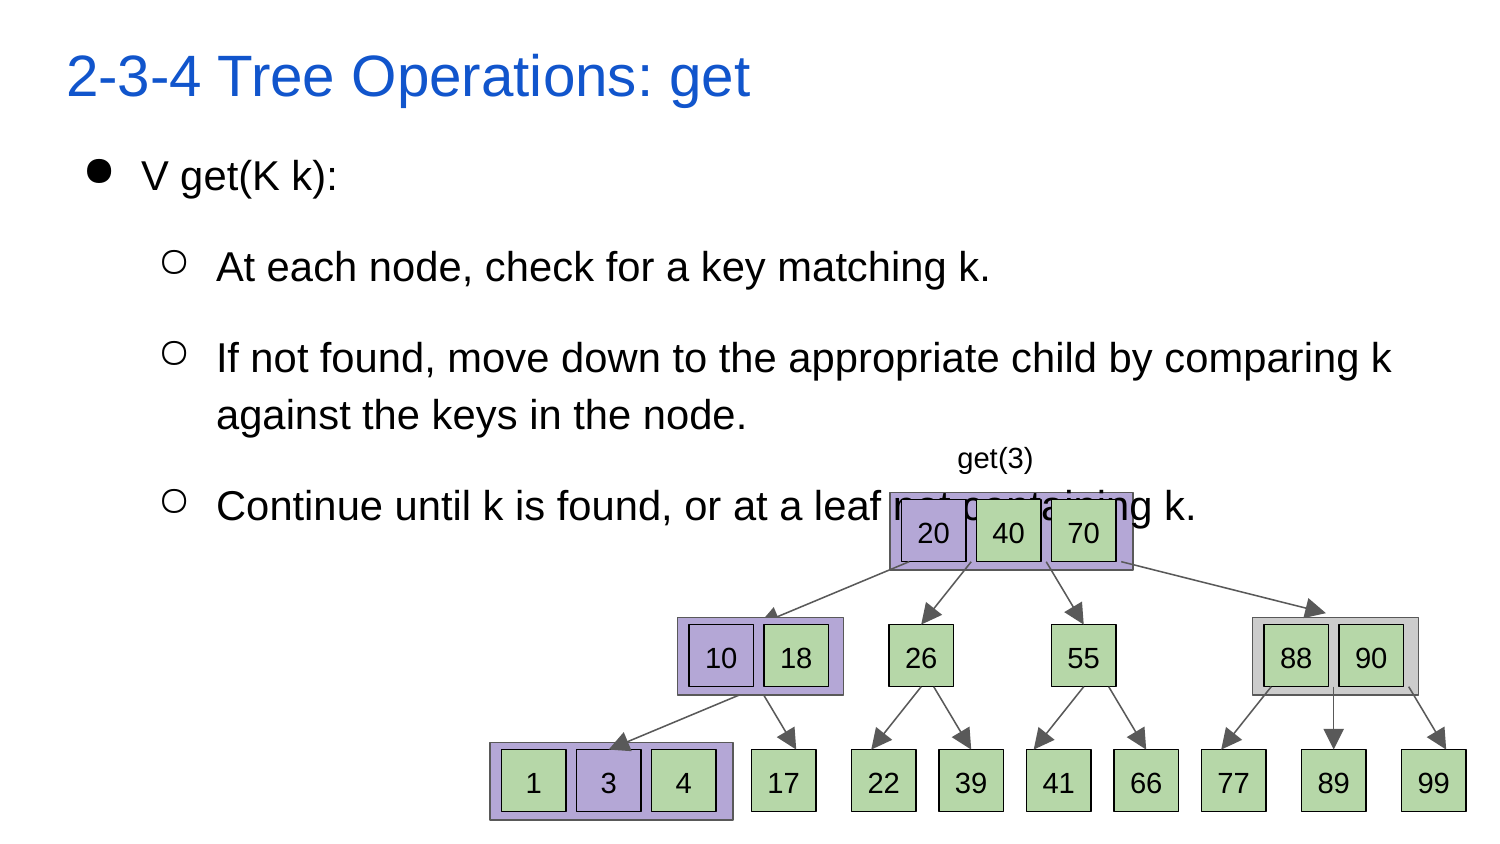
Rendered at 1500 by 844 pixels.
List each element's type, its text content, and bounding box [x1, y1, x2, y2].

text_box 1 [501, 749, 566, 812]
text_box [1120, 561, 1327, 614]
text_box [1408, 686, 1447, 750]
text_box 26 [889, 625, 954, 687]
text_box [799, 633, 844, 695]
text_box 89 [1301, 749, 1366, 812]
text_box 3 [576, 749, 641, 812]
text_box 10 [688, 624, 754, 684]
text_box 41 [1026, 749, 1091, 812]
text_box [1252, 617, 1419, 695]
text_box 55 [1051, 624, 1116, 687]
text_box [677, 617, 753, 684]
text_box 77 [1201, 749, 1266, 812]
text_box V get(K k): At each node, check for a key matching k. If not found, move down to the appropriate child by comparing k against the keys in the node. Continue until k is found, or at a leaf not containing k. [51, 126, 1449, 382]
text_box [758, 686, 797, 750]
text_box 17 [751, 749, 816, 812]
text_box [758, 561, 910, 625]
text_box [933, 686, 972, 750]
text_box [1046, 561, 1084, 625]
text_box 99 [1401, 749, 1466, 812]
text_box [966, 502, 1051, 570]
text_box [870, 686, 922, 750]
text_box [889, 492, 942, 560]
text_box 66 [1114, 749, 1179, 812]
text_box 88 [1264, 624, 1329, 687]
text_box 40 [976, 502, 1041, 562]
text_box 20 [901, 499, 966, 562]
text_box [1108, 686, 1147, 750]
text_box [1066, 492, 1134, 570]
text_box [608, 686, 757, 750]
text_box get(3) [942, 424, 1066, 502]
text_box 22 [851, 749, 916, 812]
text_box [754, 628, 763, 685]
title 2-3-4 Tree Operations: get [51, 23, 1449, 117]
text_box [1033, 686, 1084, 750]
text_box [911, 562, 918, 568]
text_box 4 [651, 758, 716, 812]
text_box 90 [1339, 624, 1404, 687]
text_box 18 [763, 633, 829, 687]
text_box [489, 742, 734, 820]
text_box 39 [939, 749, 1004, 812]
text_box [1220, 686, 1272, 750]
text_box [920, 561, 972, 625]
text_box 70 [1051, 499, 1116, 562]
